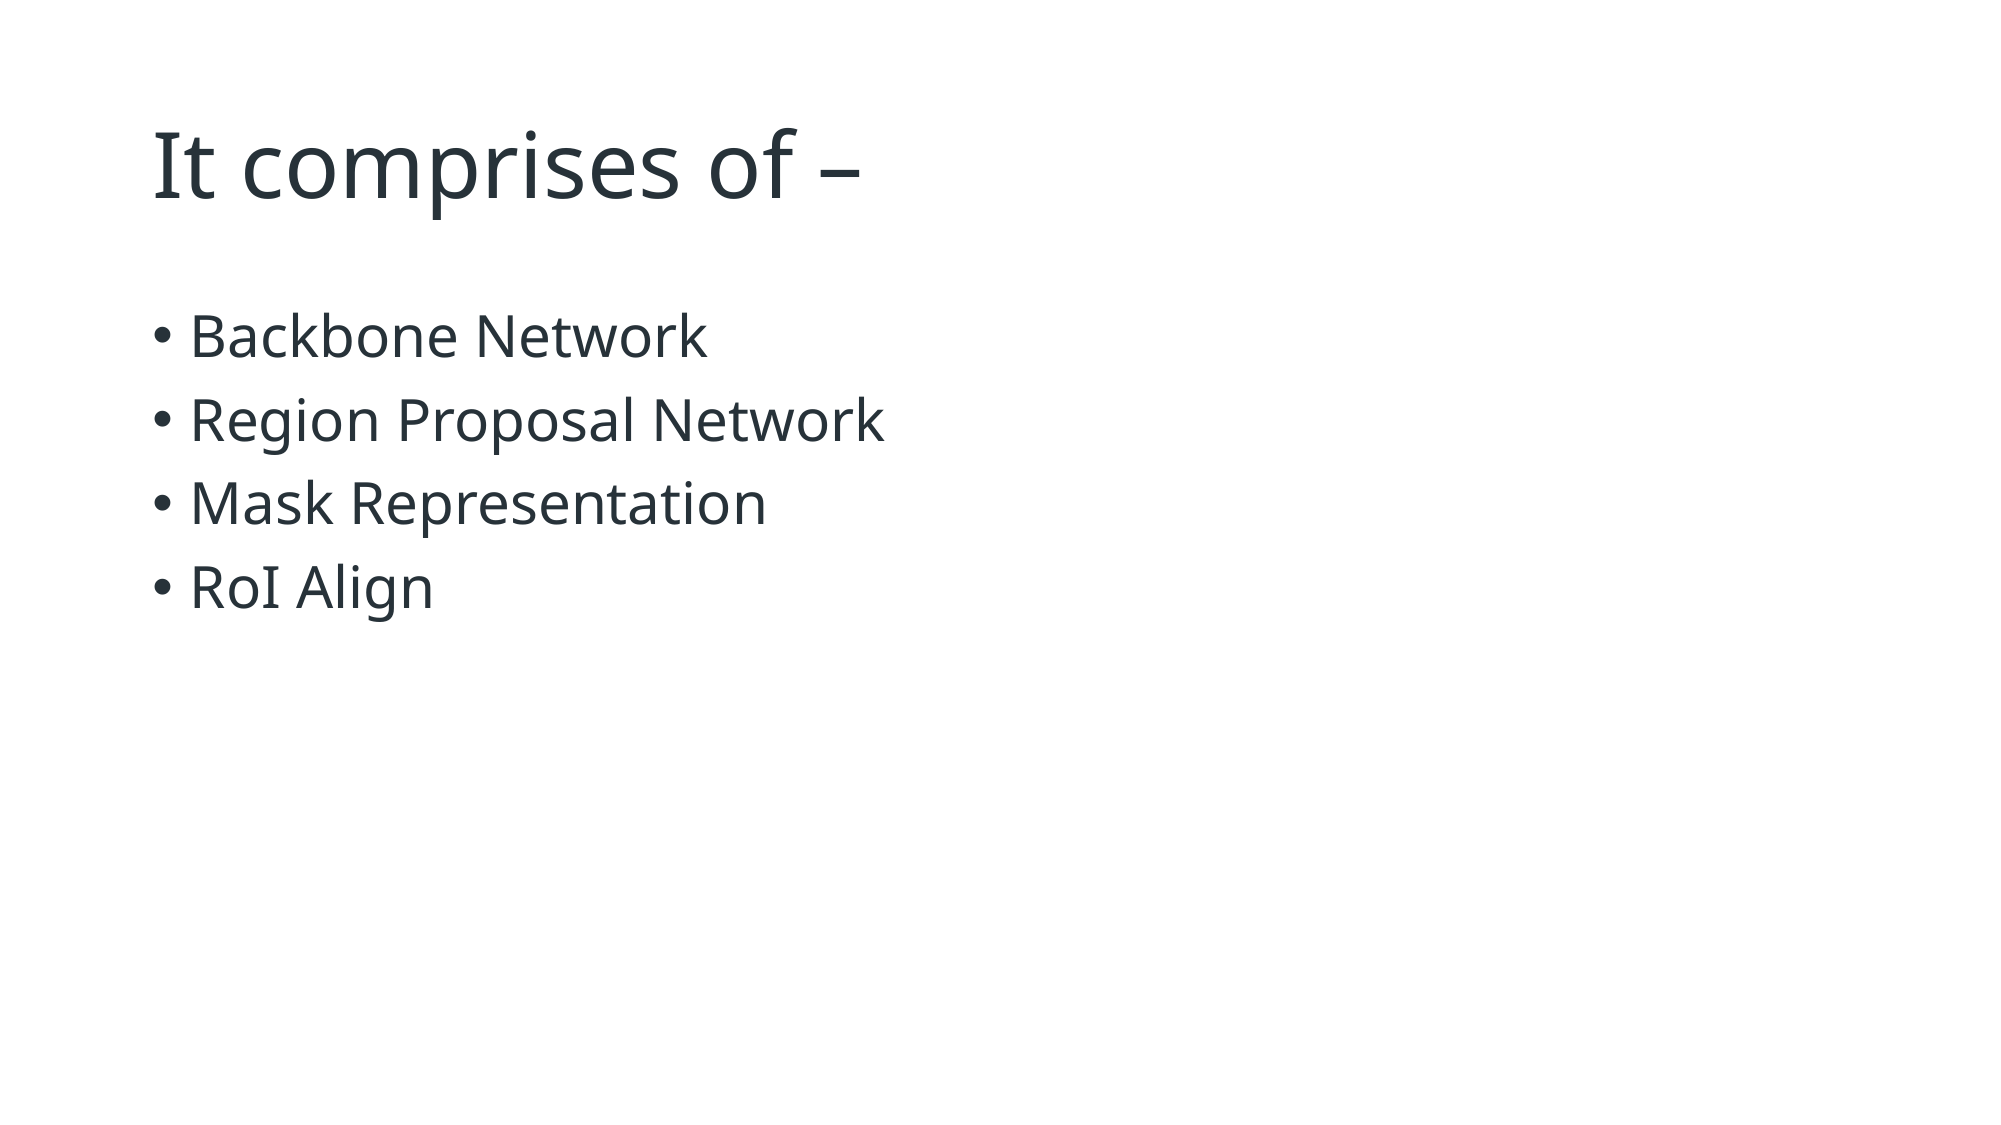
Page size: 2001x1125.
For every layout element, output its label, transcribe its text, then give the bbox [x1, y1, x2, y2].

list Backbone Network Region Proposal Network Mask Representation RoI Align [137, 299, 1863, 1014]
title It comprises of – [137, 59, 1863, 278]
